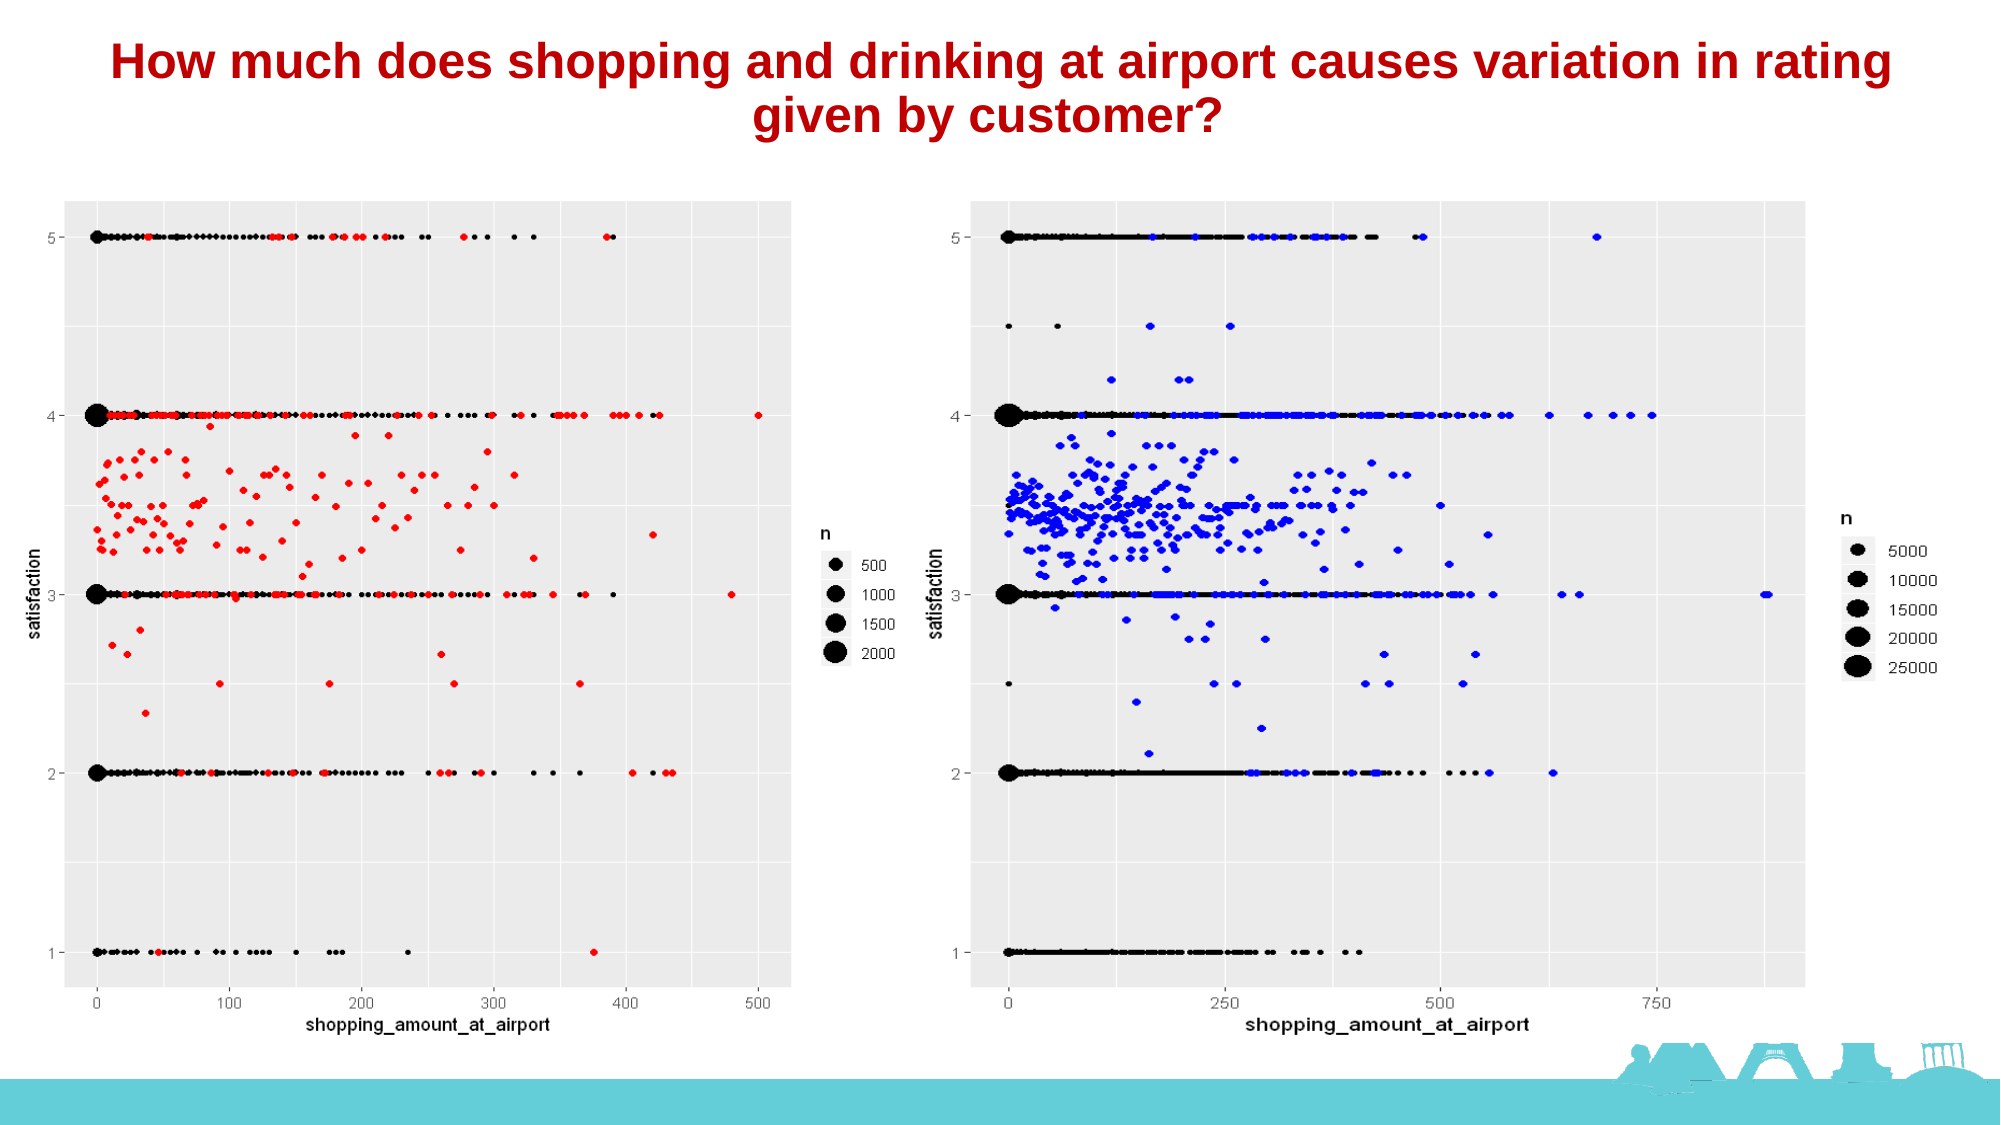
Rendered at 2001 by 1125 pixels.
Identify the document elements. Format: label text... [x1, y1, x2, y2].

list How much does shopping and drinking at airport causes variation in rating given by customer? [53, 38, 1952, 140]
picture [14, 192, 1990, 1096]
